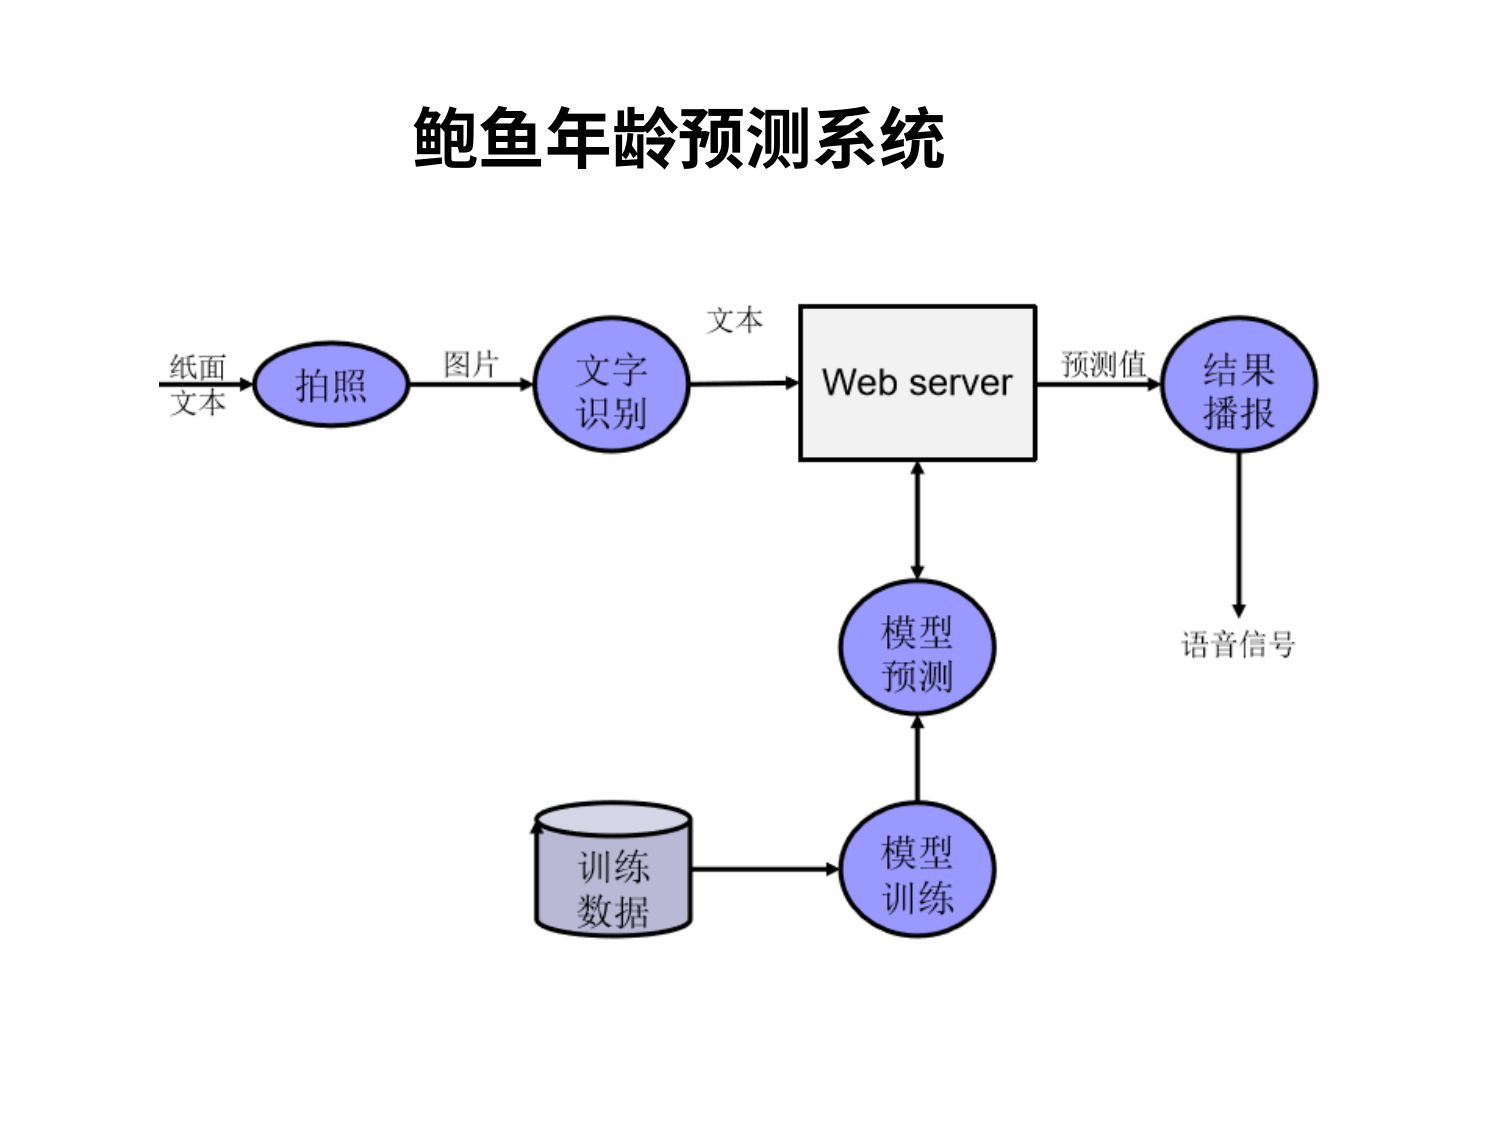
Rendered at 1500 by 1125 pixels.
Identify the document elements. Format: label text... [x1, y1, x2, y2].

picture [159, 259, 1338, 952]
text_box 鲍鱼年龄预测系统 [395, 89, 963, 185]
